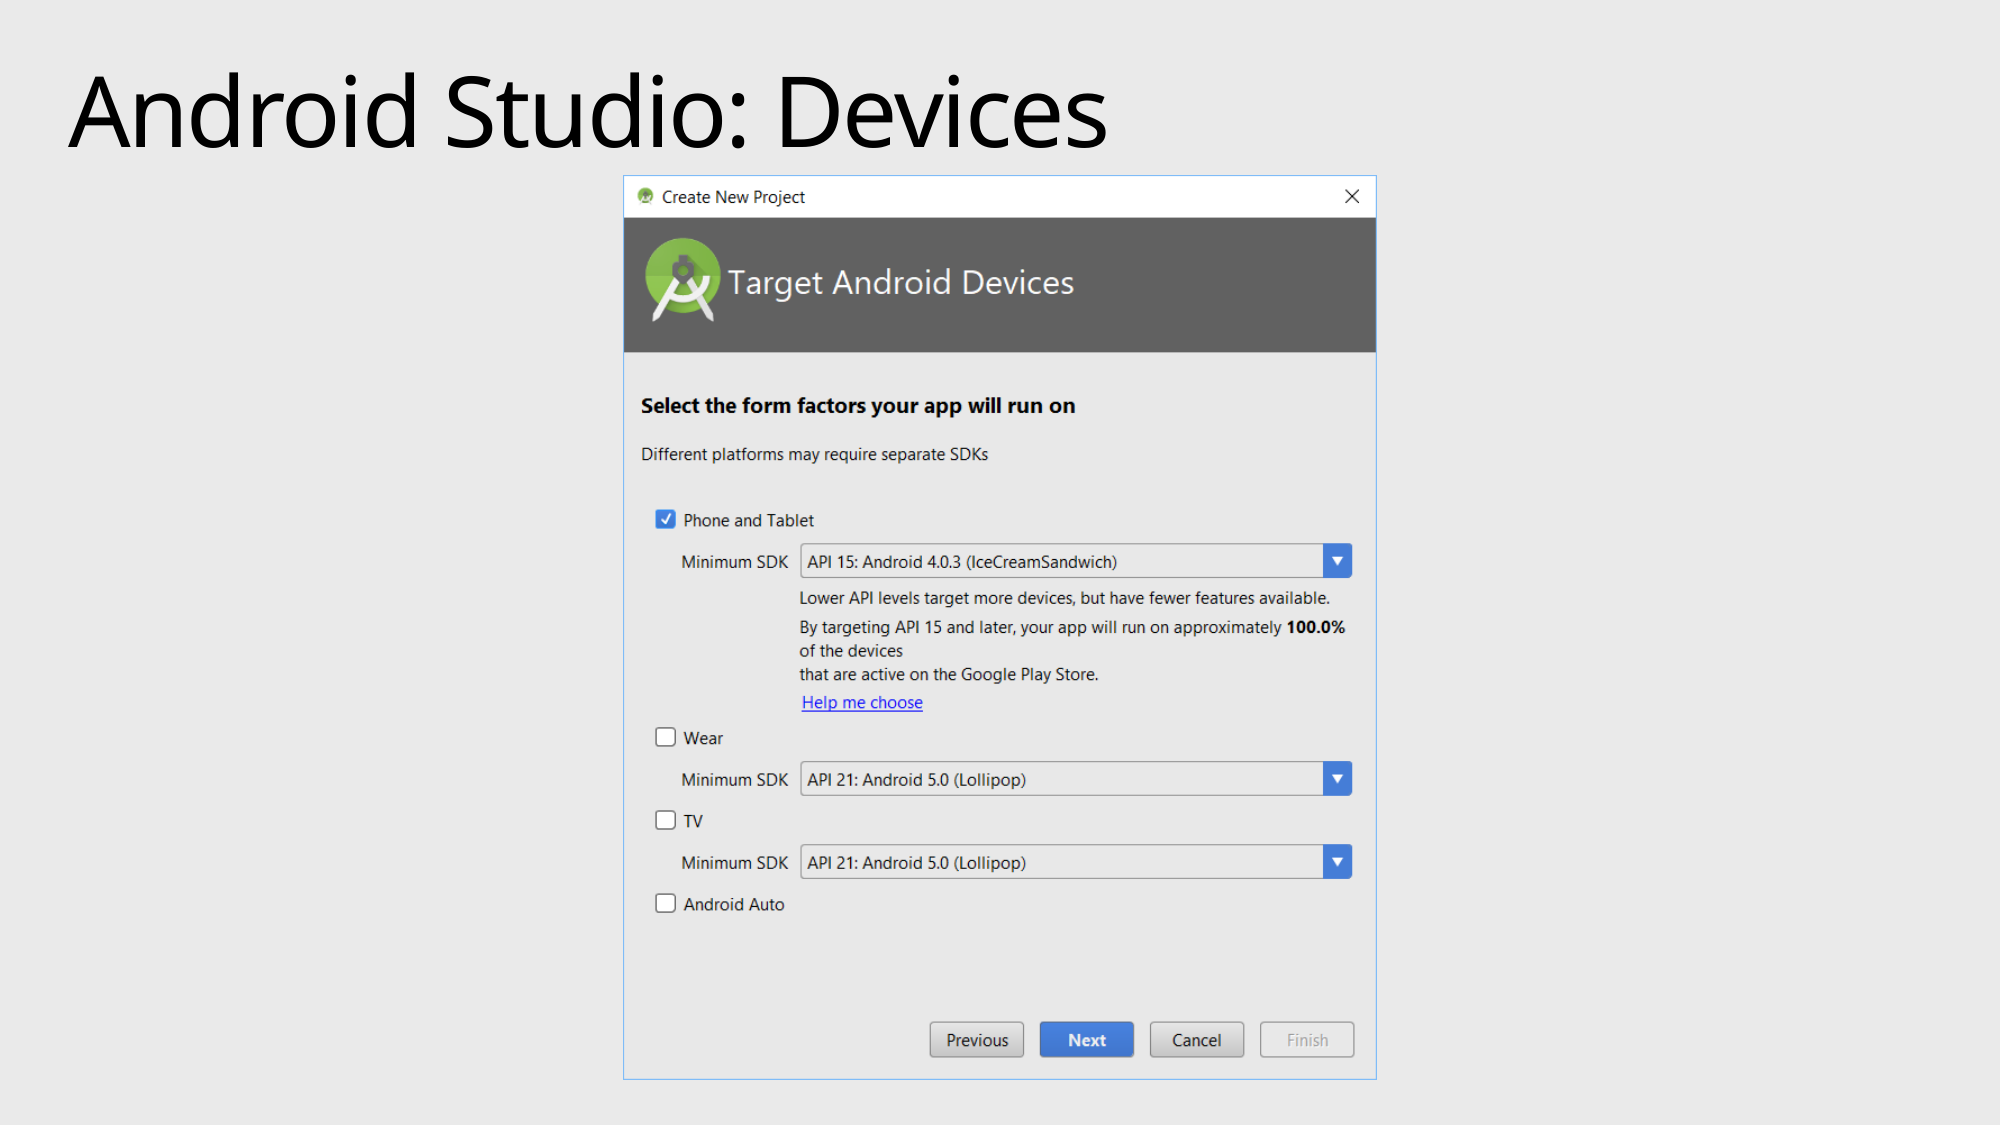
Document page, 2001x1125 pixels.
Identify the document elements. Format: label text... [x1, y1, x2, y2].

picture [623, 175, 1377, 1081]
title Android Studio: Devices [44, 47, 1957, 196]
